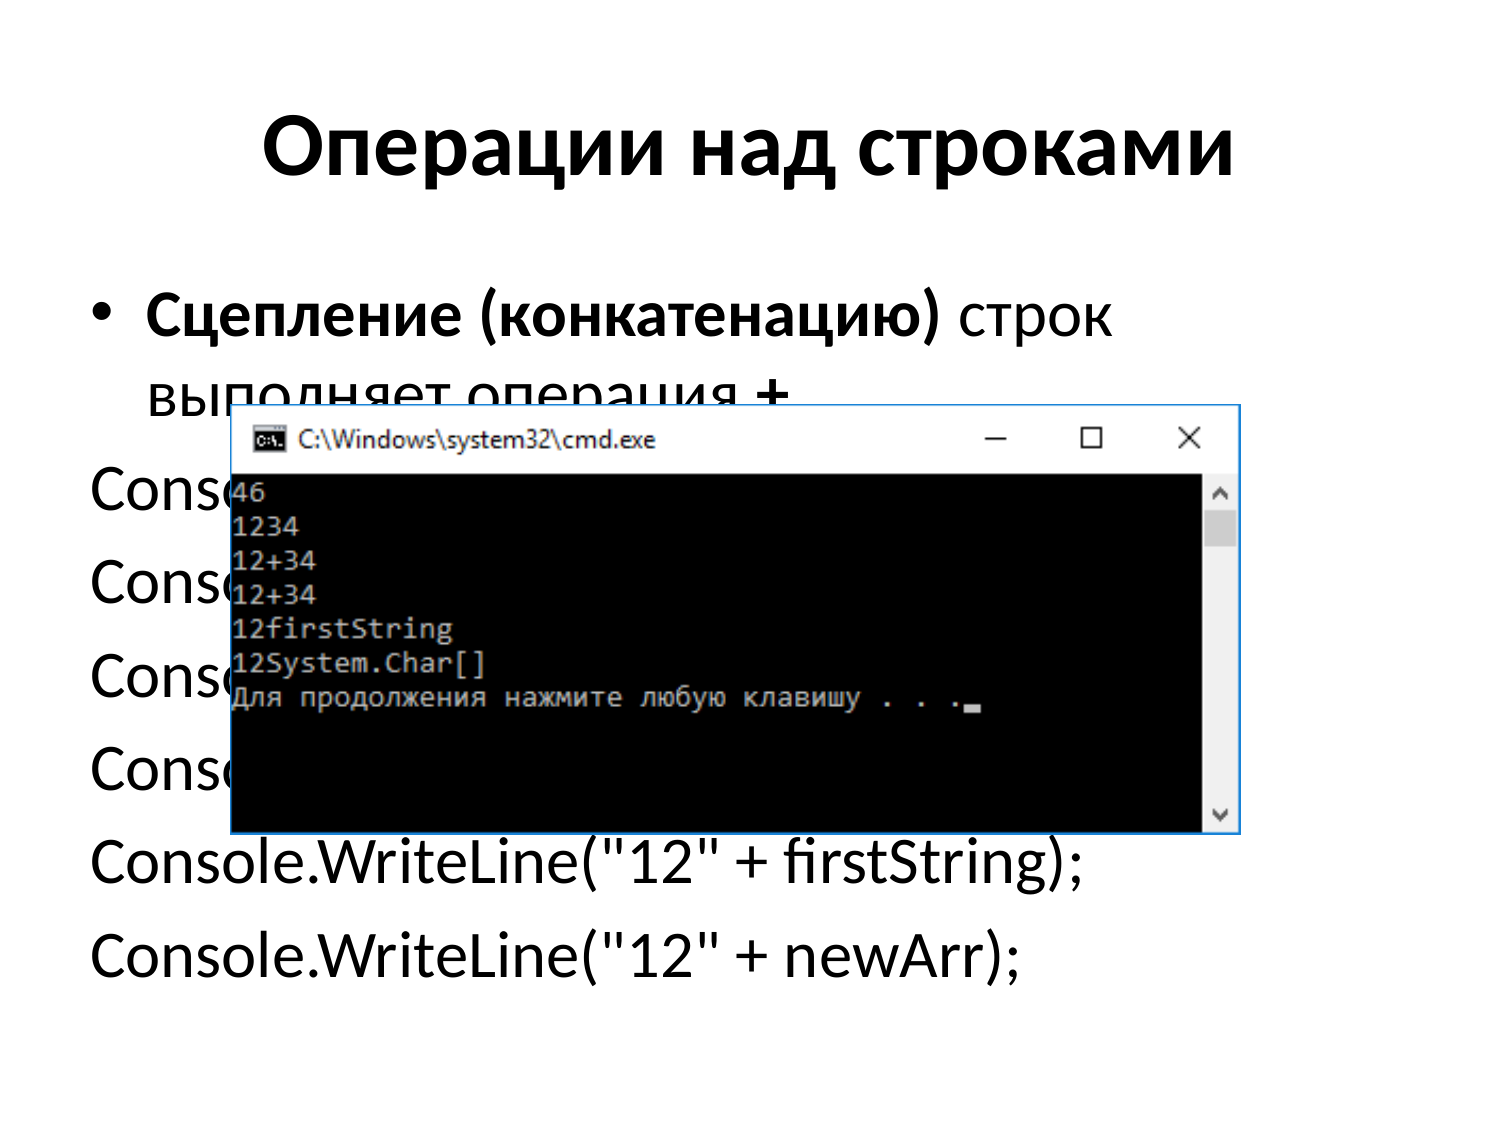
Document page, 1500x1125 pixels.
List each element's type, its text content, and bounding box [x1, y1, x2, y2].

list Сцепление (конкатенацию) строк выполняет операция +. Console.WriteLine(12 + 34); Console.WriteLine("12" + "34"); Console.WriteLine("12" + "+" + "34"); Console.WriteLine(12+"+"+34); Console.WriteLine("12" + firstString); Console.WriteLine("12" + newArr); [75, 262, 1425, 1005]
title Операции над строками [75, 45, 1425, 233]
picture [229, 404, 1241, 835]
